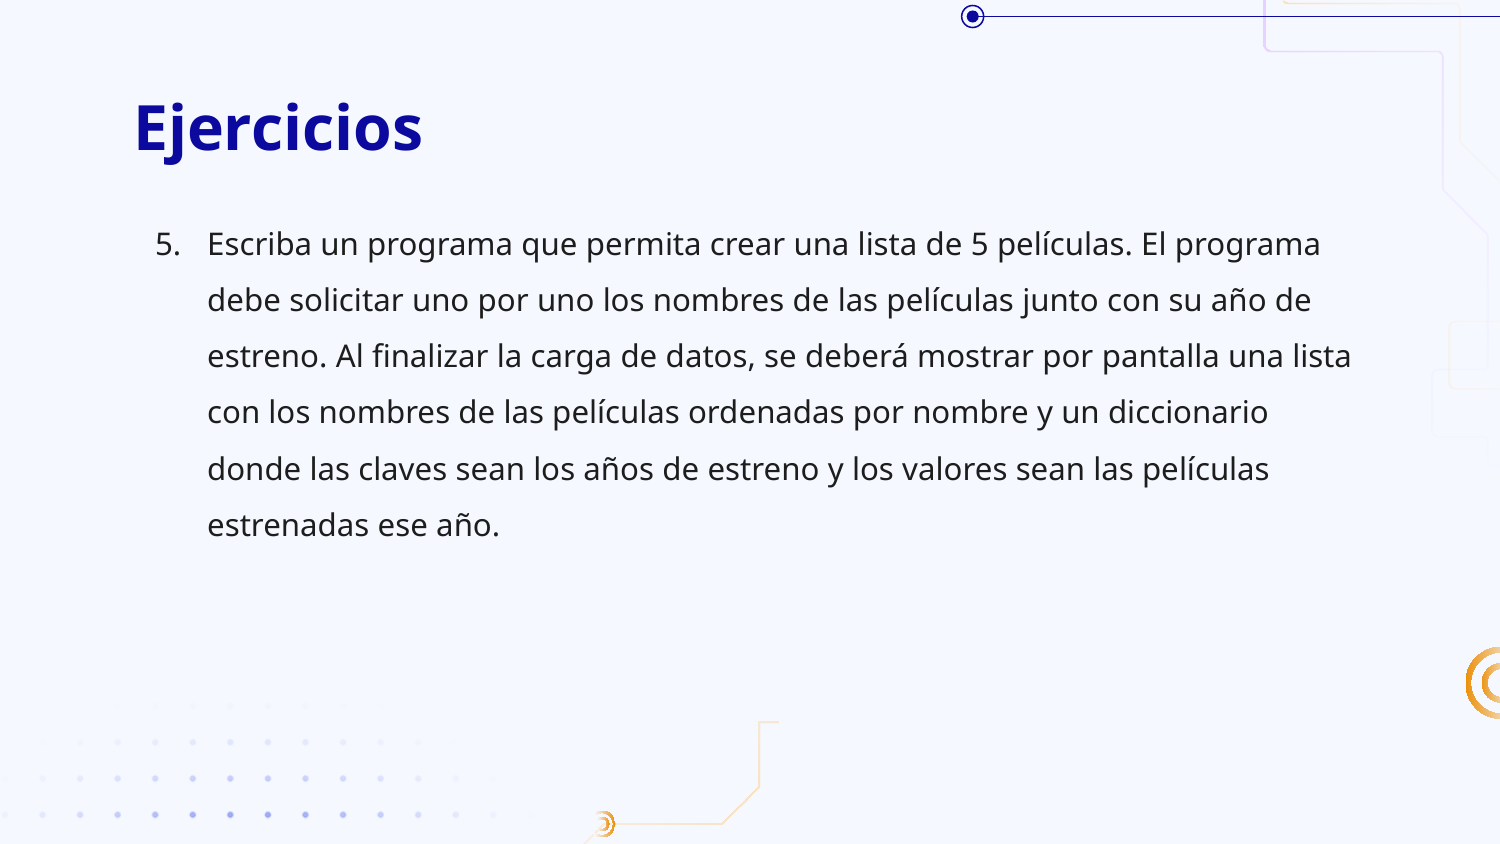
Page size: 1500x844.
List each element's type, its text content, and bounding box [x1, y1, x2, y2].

subtitle Escriba un programa que permita crear una lista de 5 películas. El programa debe solicitar uno por uno los nombres de las películas junto con su año de estreno. Al finalizar la carga de datos, se deberá mostrar por pantalla una lista con los nombres de las películas ordenadas por nombre y un diccionario donde las claves sean los años de estreno y los valores sean las películas estrenadas ese año. [116, 190, 1382, 758]
title Ejercicios [118, 72, 1382, 167]
picture [0, 654, 561, 844]
